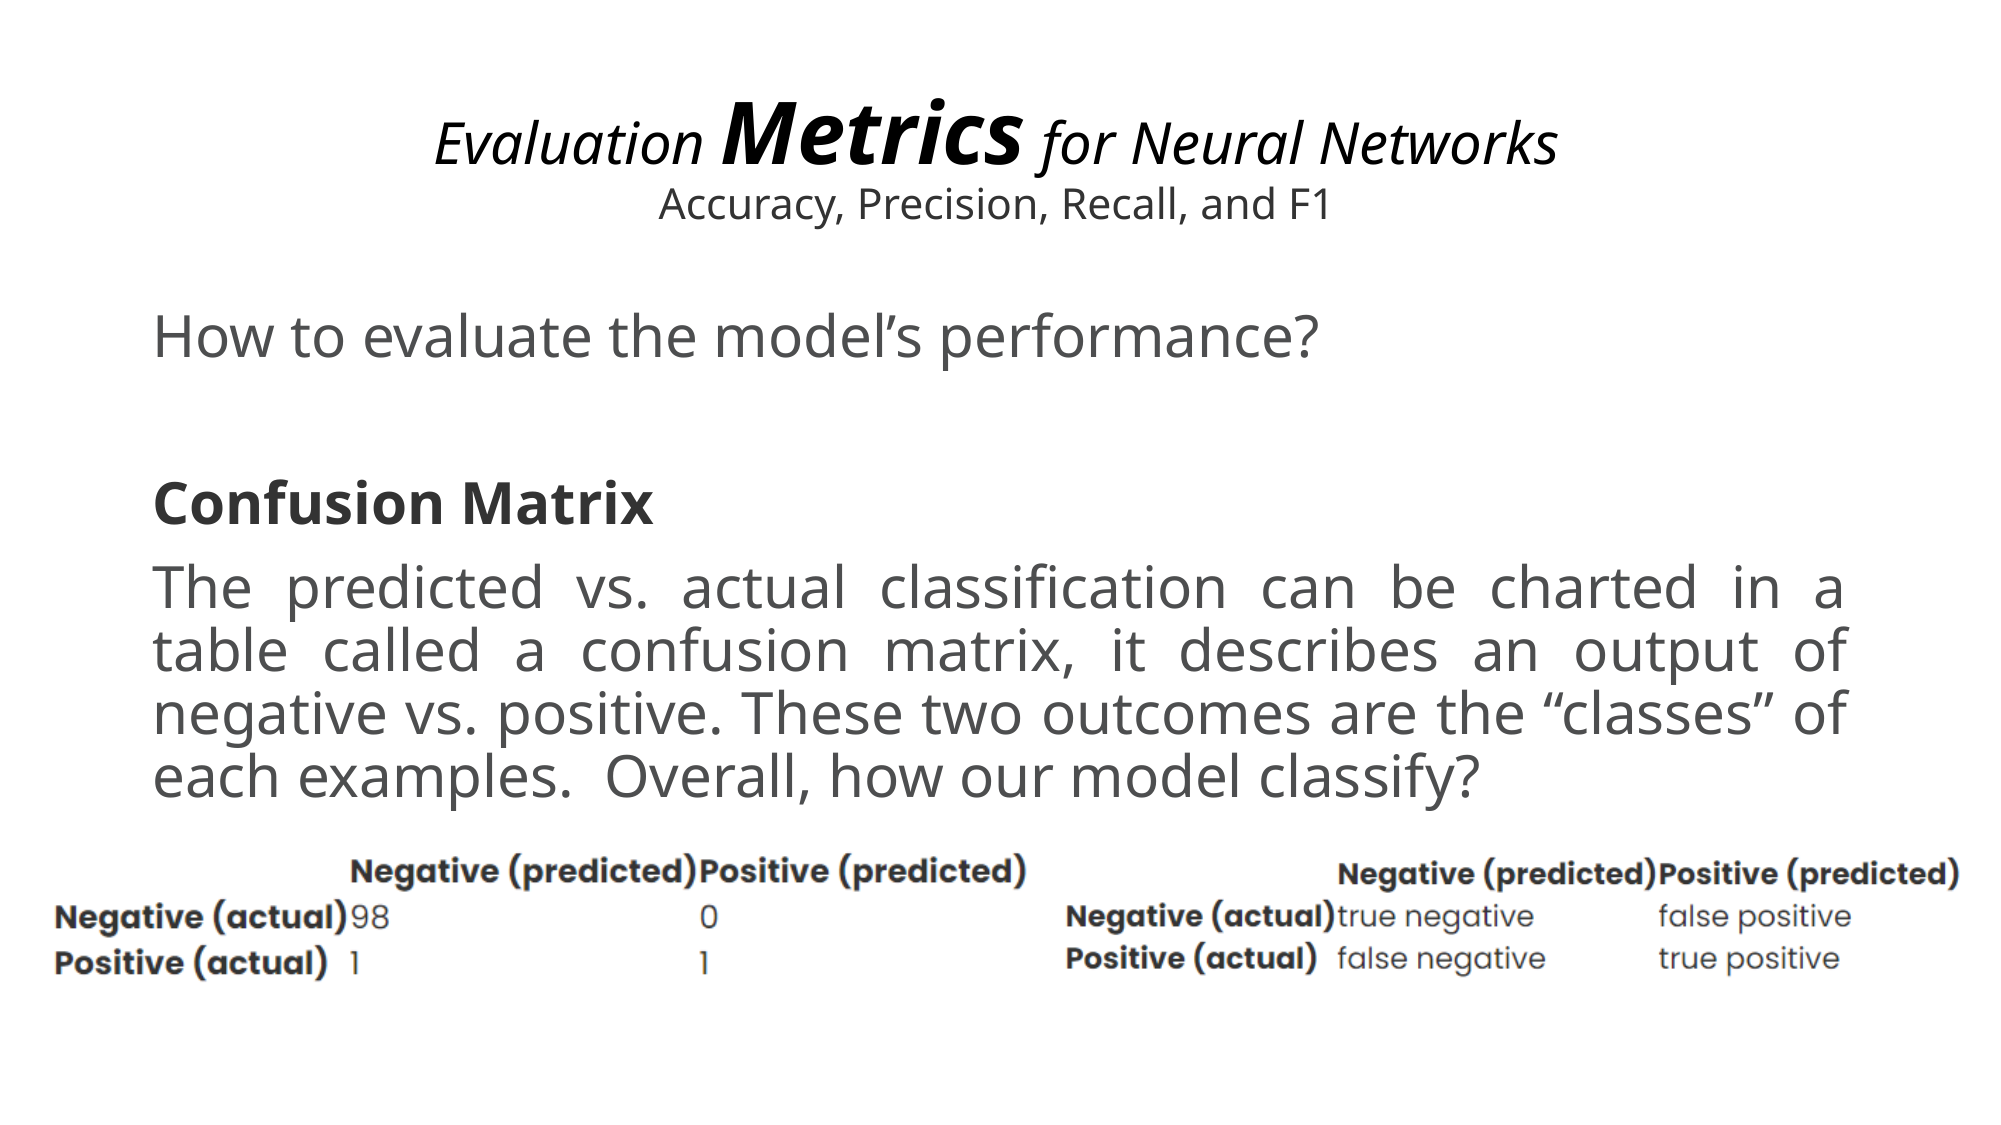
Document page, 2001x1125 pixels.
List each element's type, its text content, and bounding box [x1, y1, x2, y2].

list How to evaluate the model’s performance? Confusion Matrix The predicted vs. actual classification can be charted in a table called a confusion matrix, it describes an output of negative vs. positive. These two outcomes are the “classes” of each examples. Overall, how our model classify? [137, 299, 1863, 1014]
picture [28, 837, 1039, 993]
title Evaluation Metrics for Neural Networks Accuracy, Precision, Recall, and F1 [134, 82, 1860, 300]
picture [1041, 838, 1971, 981]
